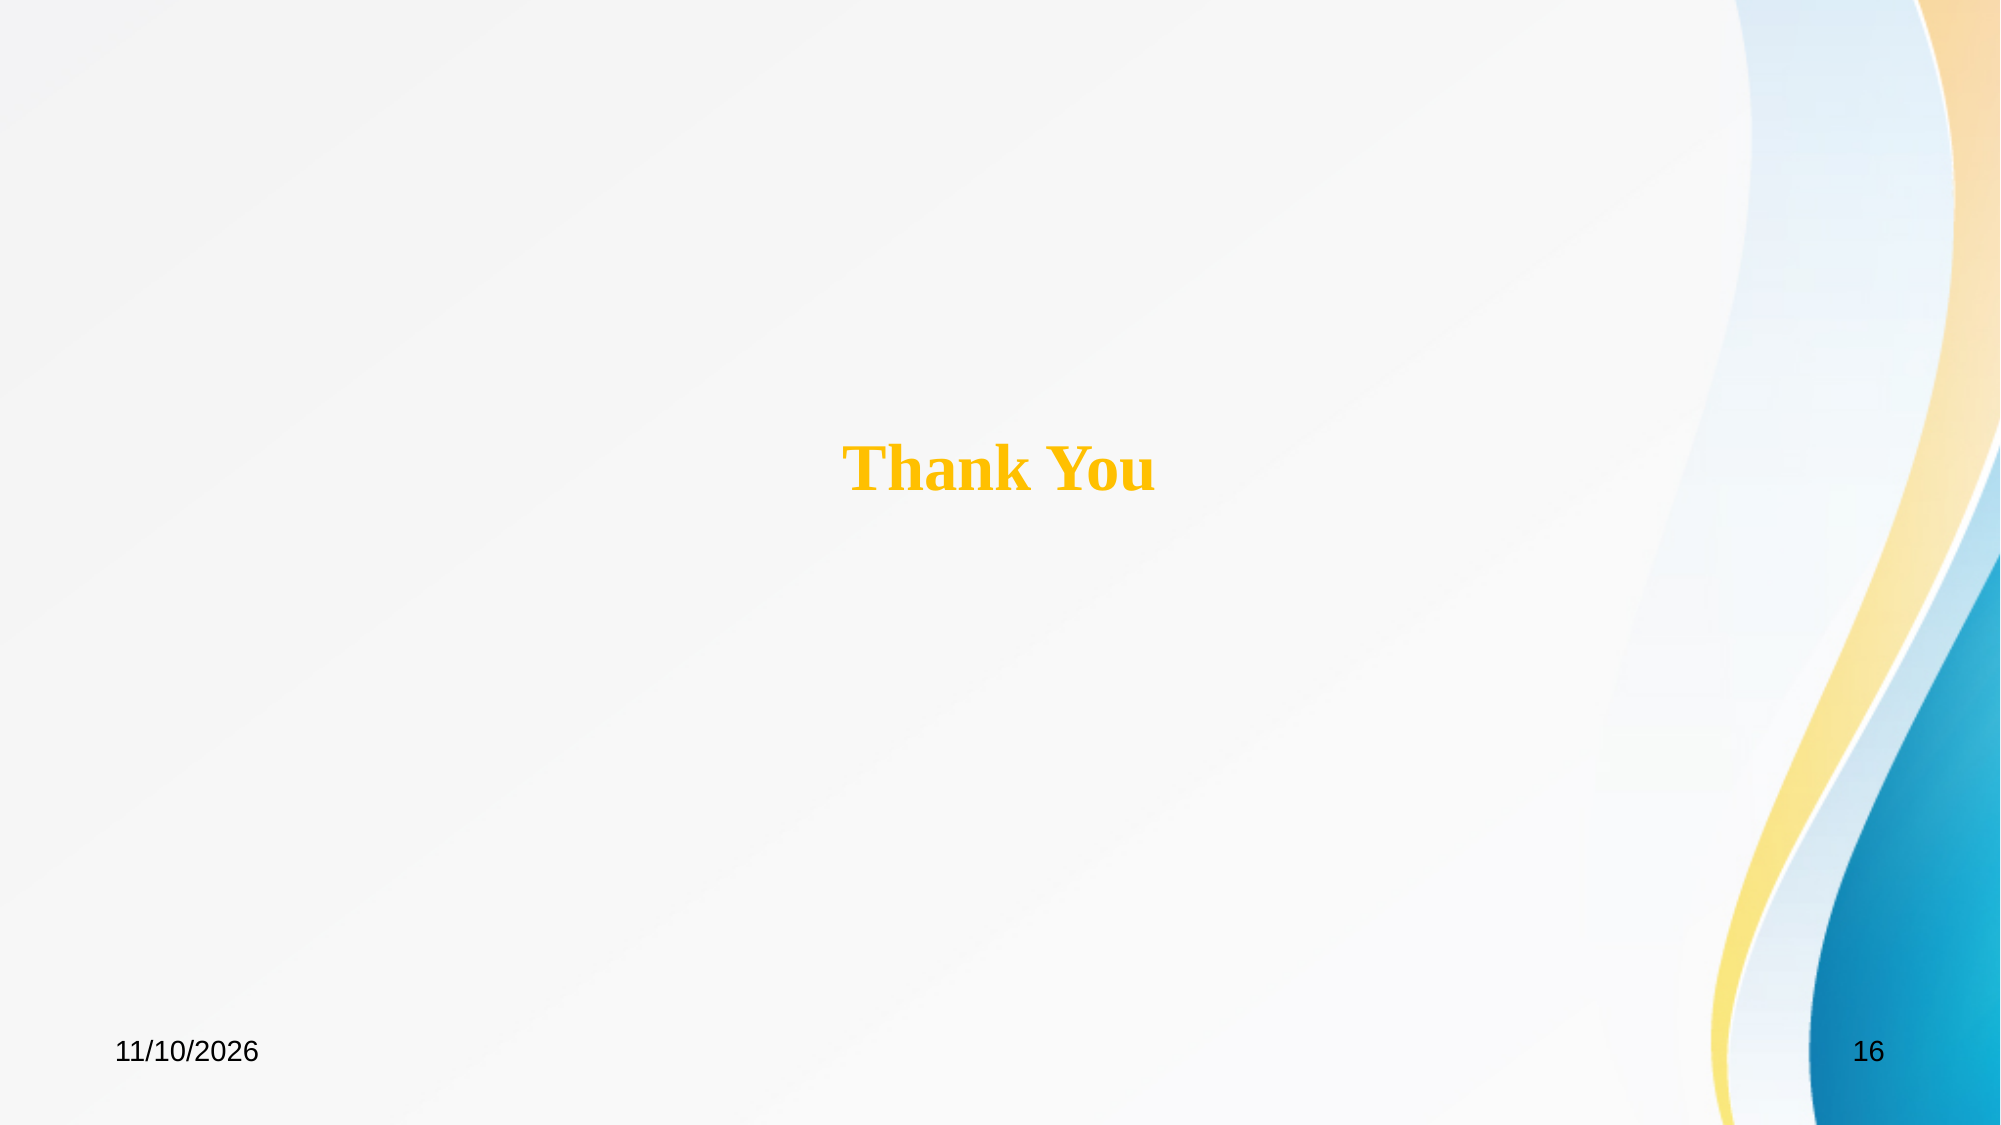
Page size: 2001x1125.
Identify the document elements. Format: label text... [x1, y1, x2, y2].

picture [0, 0, 2001, 1125]
list Thank You [99, 42, 1901, 1006]
slide_number 16 [1433, 1024, 1900, 1103]
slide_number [99, 1024, 567, 1103]
